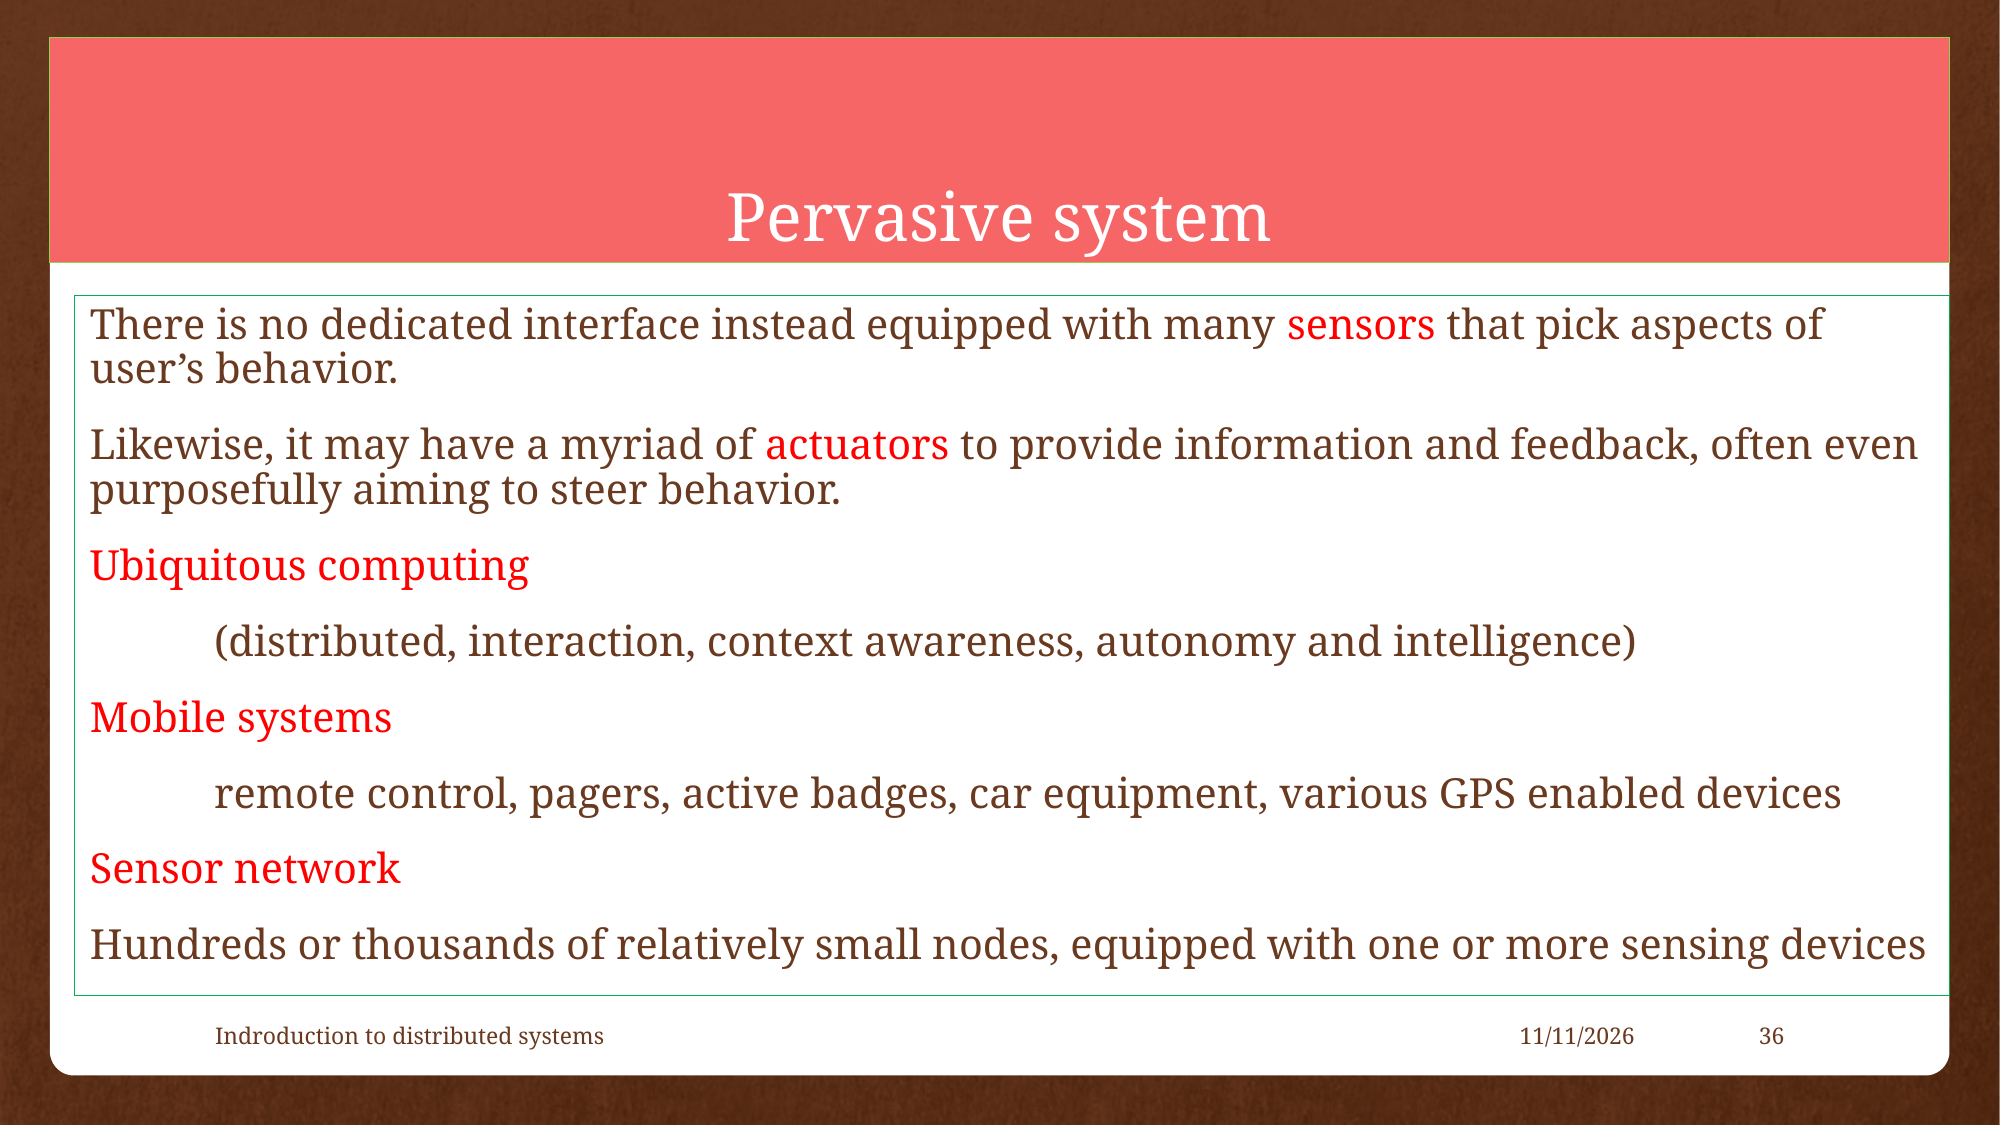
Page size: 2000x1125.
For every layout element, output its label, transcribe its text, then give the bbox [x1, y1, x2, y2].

slide_number 36 [1682, 1012, 1800, 1063]
title Pervasive system [49, 37, 1950, 263]
footer Indroduction to distributed systems [199, 1012, 1417, 1063]
list There is no dedicated interface instead equipped with many sensors that pick aspects of user’s behavior. Likewise, it may have a myriad of actuators to provide information and feedback, often even purposefully aiming to steer behavior. Ubiquitous computing (distributed, interaction, context awareness, autonomy and intelligence) Mobile systems remote control, pagers, active badges, car equipment, various GPS enabled devices Sensor network Hundreds or thousands of relatively small nodes, equipped with one or more sensing devices [74, 295, 1950, 996]
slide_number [1449, 1012, 1650, 1063]
